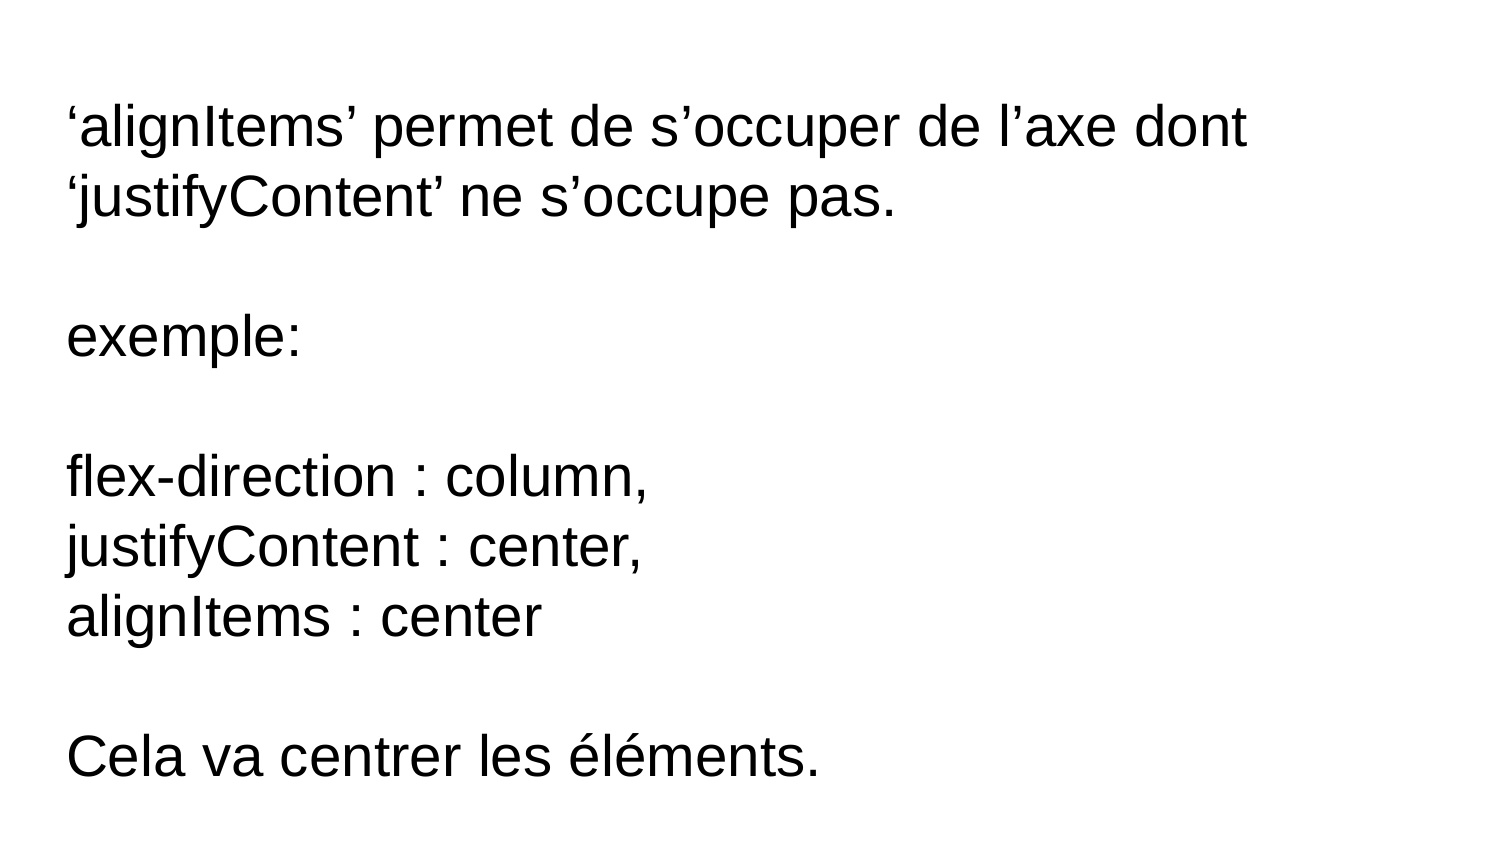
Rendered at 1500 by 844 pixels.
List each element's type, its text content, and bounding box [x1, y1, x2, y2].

title ‘alignItems’ permet de s’occuper de l’axe dont ‘justifyContent’ ne s’occupe pas. exemple: flex-direction : column, justifyContent : center, alignItems : center Cela va centrer les éléments. [51, 72, 1449, 821]
